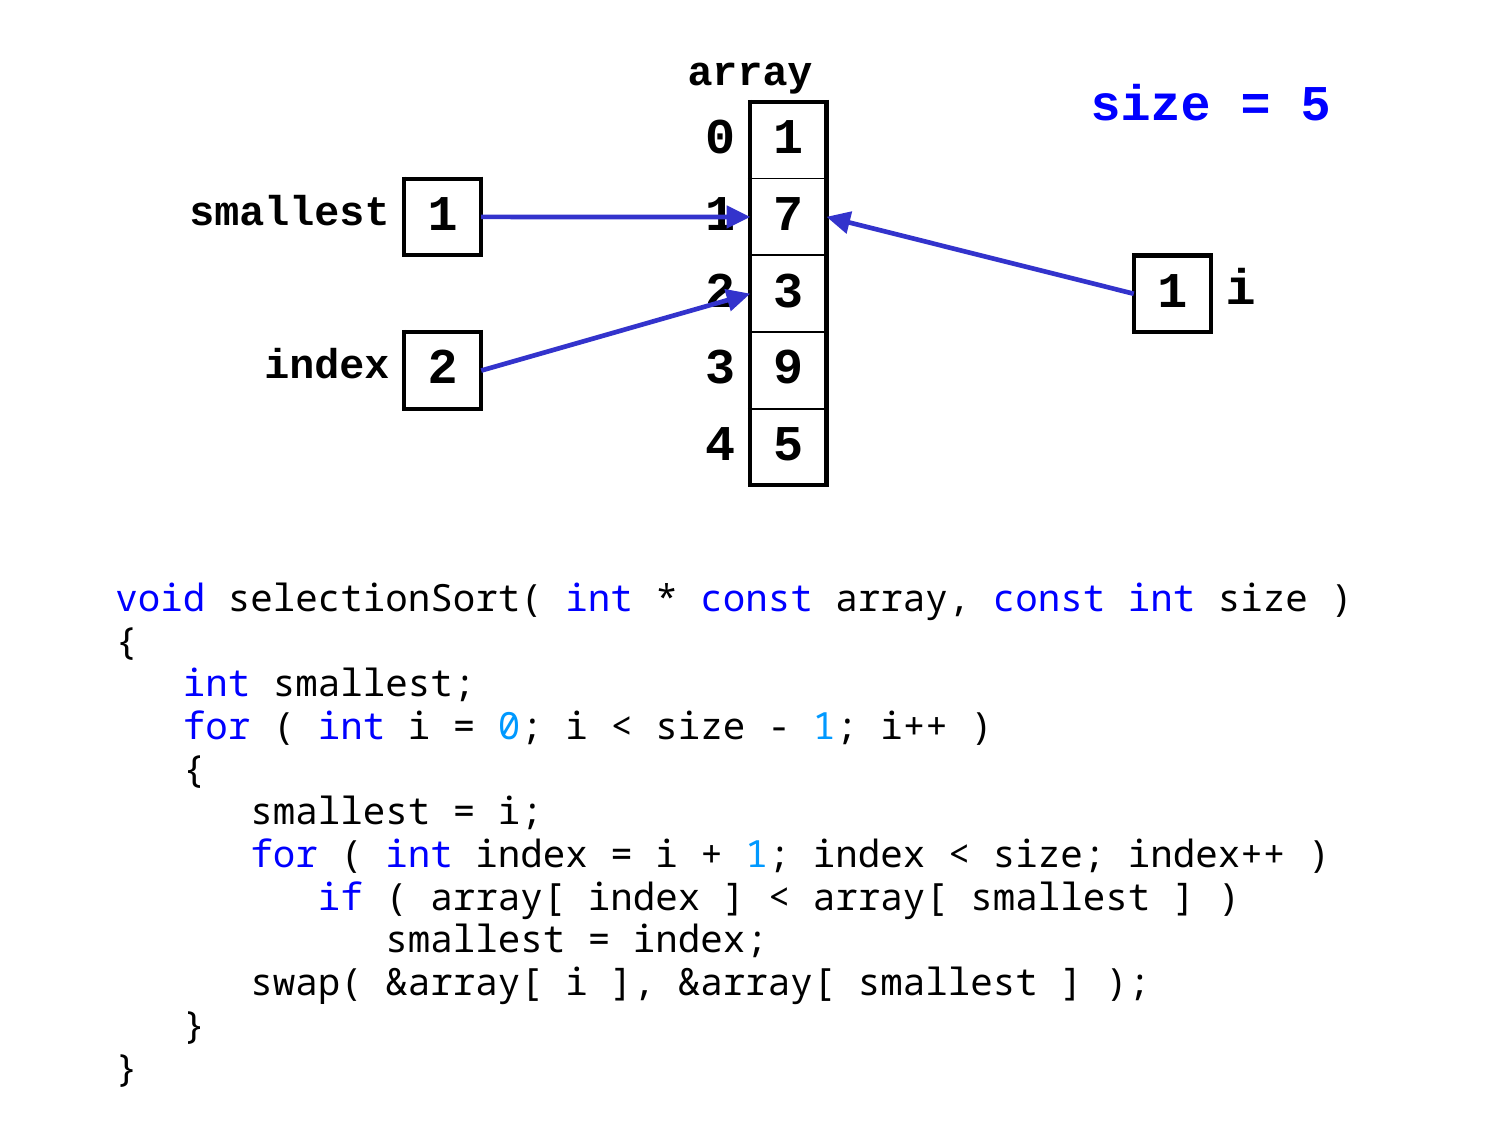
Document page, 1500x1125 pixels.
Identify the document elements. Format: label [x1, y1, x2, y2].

text_box [826, 211, 1134, 294]
table_cell [752, 256, 824, 331]
table_cell [673, 297, 748, 485]
table_header [752, 104, 824, 178]
text_box [481, 206, 751, 228]
table_cell [673, 179, 748, 216]
table_header [406, 334, 479, 407]
text_box [481, 289, 751, 371]
table_header [212, 332, 402, 409]
text_box [672, 36, 828, 102]
table_cell [673, 218, 748, 315]
table_cell [752, 410, 824, 483]
list [100, 562, 1400, 1095]
table_header [1213, 255, 1287, 332]
table_header [174, 179, 402, 255]
table_header [1136, 258, 1209, 330]
table_cell [752, 179, 824, 254]
table_header [406, 181, 479, 253]
table_cell [752, 333, 824, 408]
text_box [1057, 63, 1365, 139]
table_header [673, 102, 748, 179]
